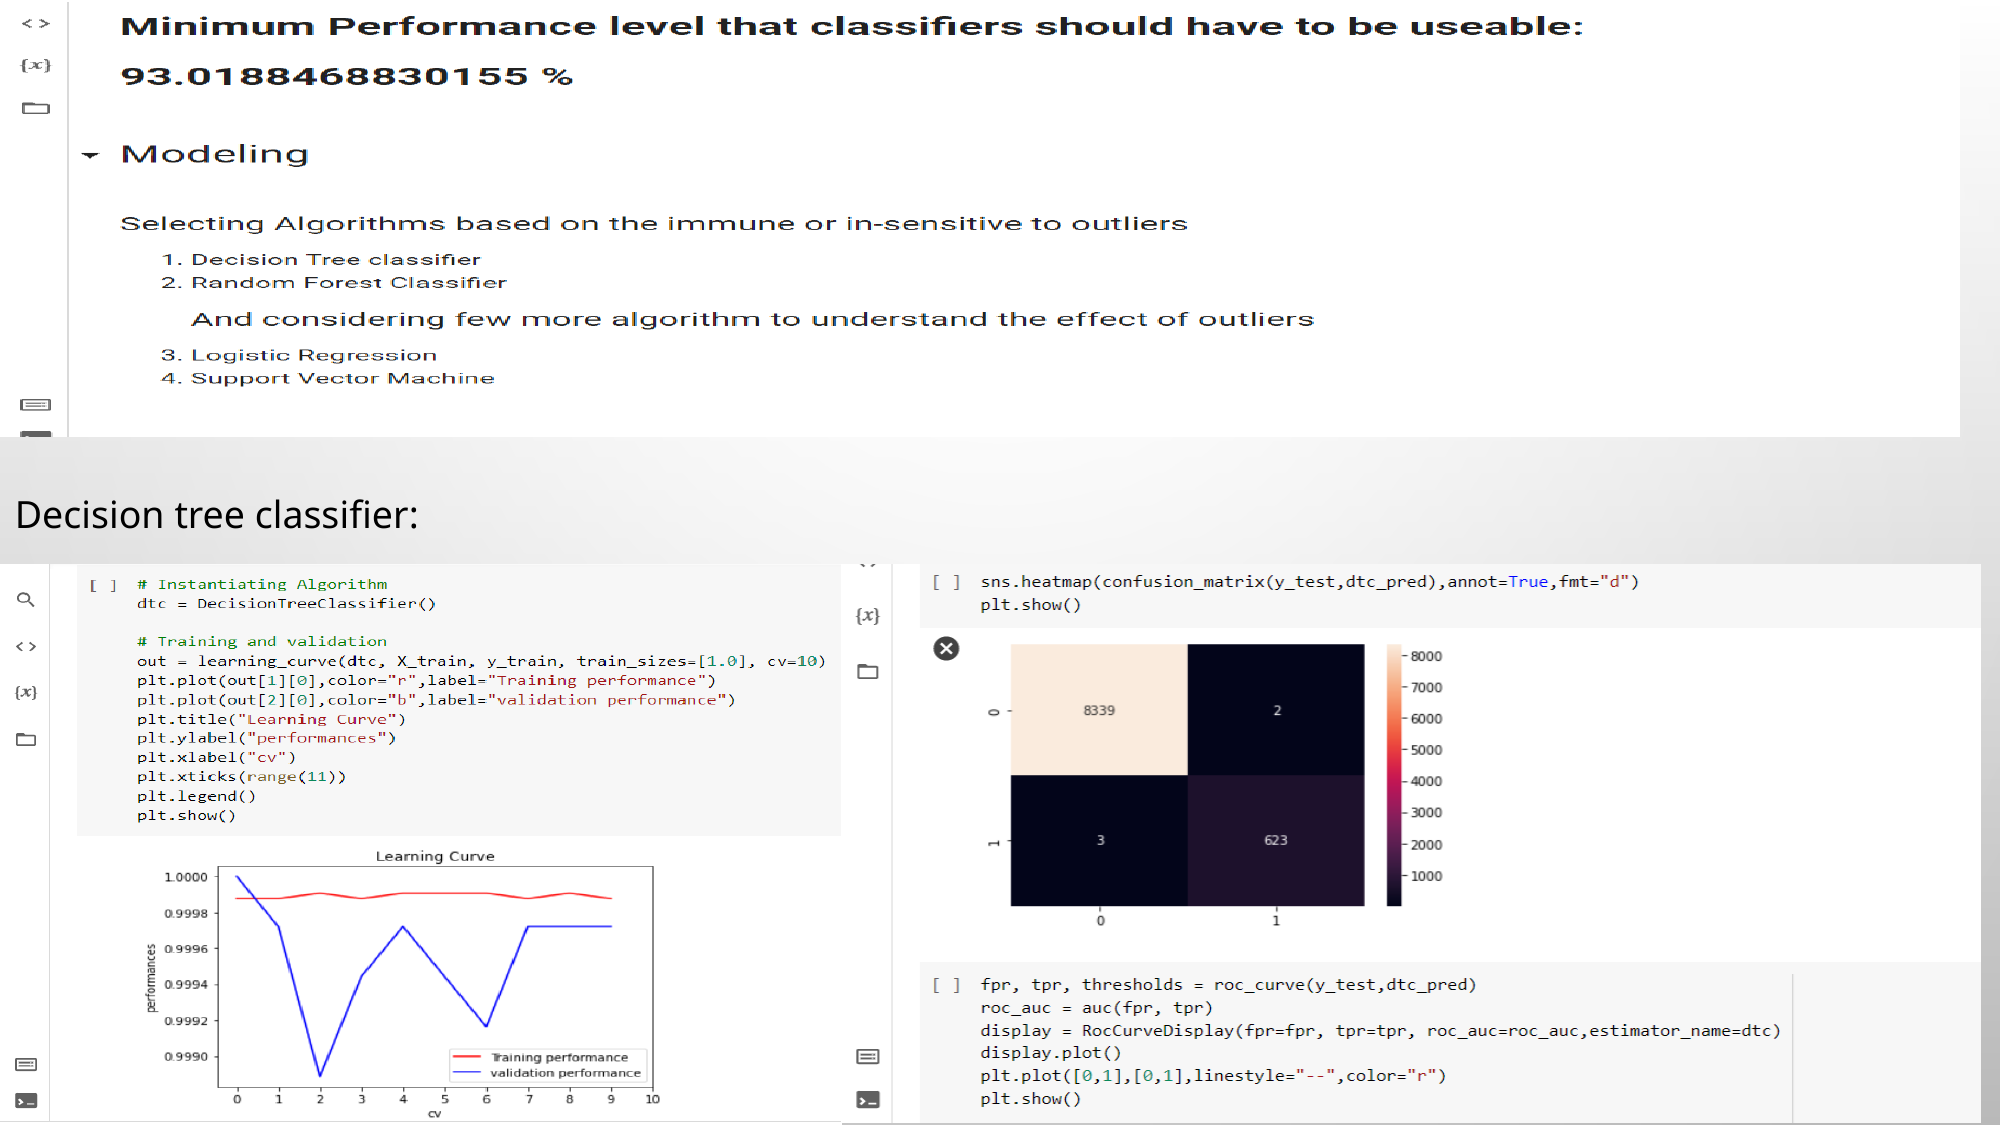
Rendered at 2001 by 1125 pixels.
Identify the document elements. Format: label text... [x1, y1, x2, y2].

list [0, 1, 1960, 437]
text_box Decision tree classifier: [0, 484, 559, 544]
picture [0, 0, 2000, 1125]
